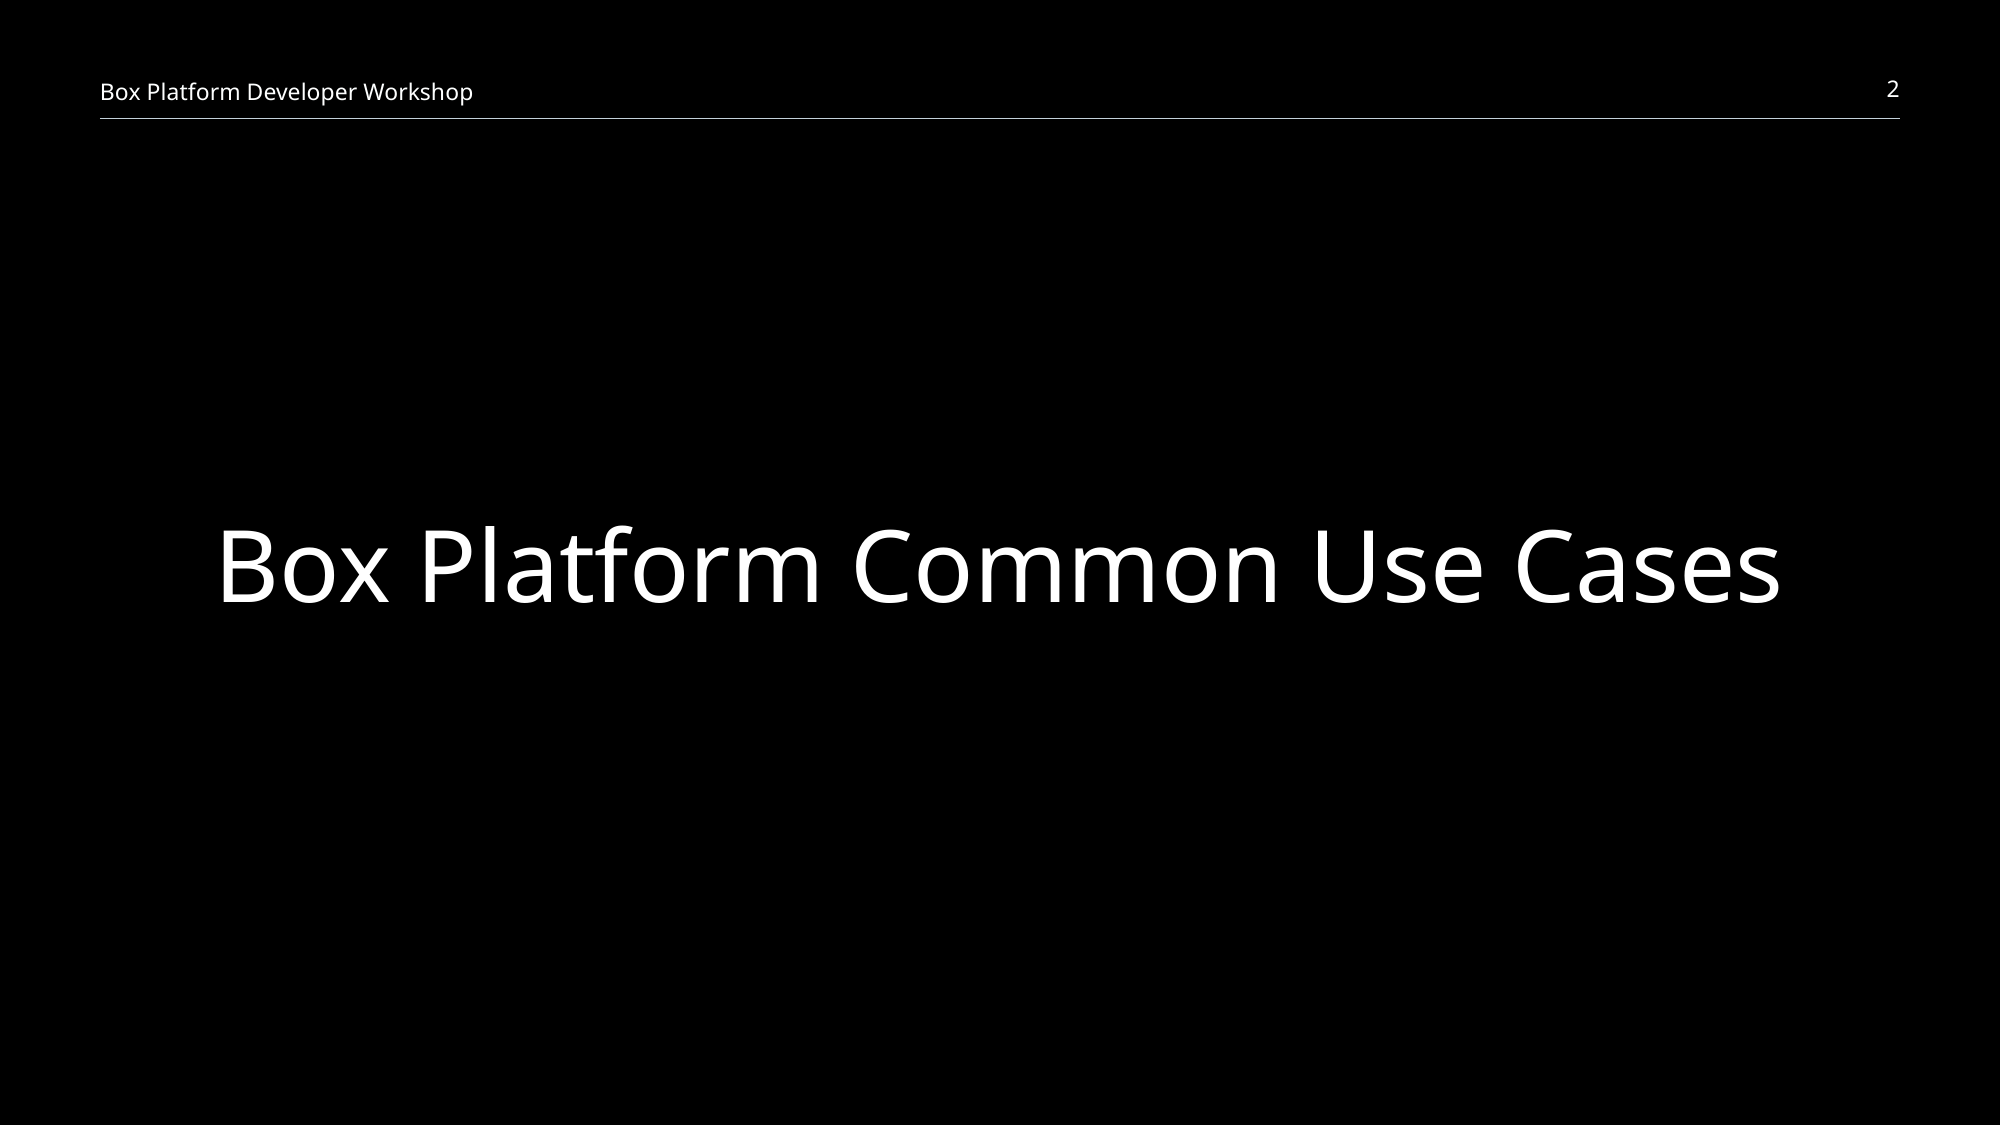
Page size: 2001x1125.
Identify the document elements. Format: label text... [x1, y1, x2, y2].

title Box Platform Common Use Cases [99, 468, 1900, 657]
text_box [366, 85, 383, 136]
